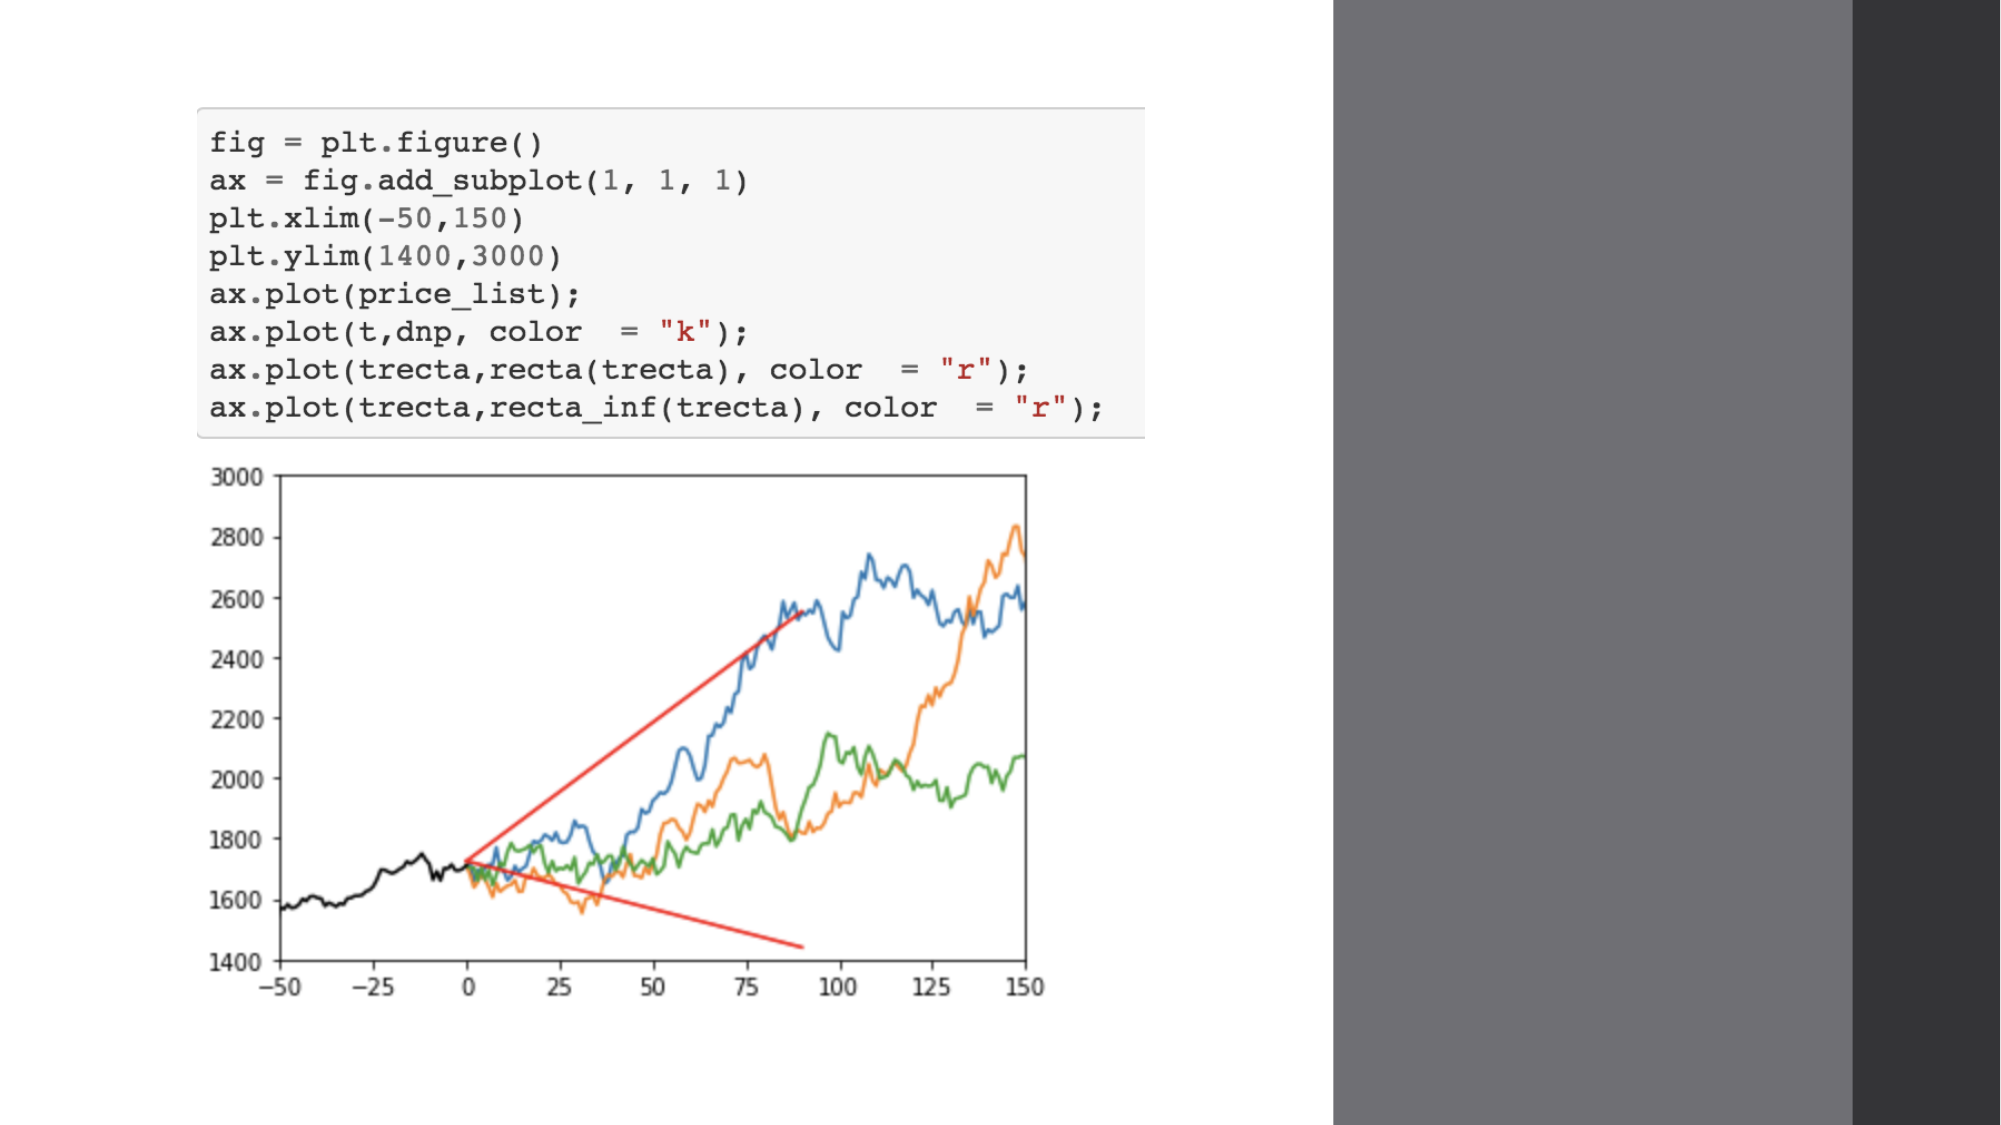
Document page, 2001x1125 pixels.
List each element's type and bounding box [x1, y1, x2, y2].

text_box [1854, 0, 2000, 1125]
text_box [1332, 0, 1854, 1125]
list [196, 105, 1145, 1020]
